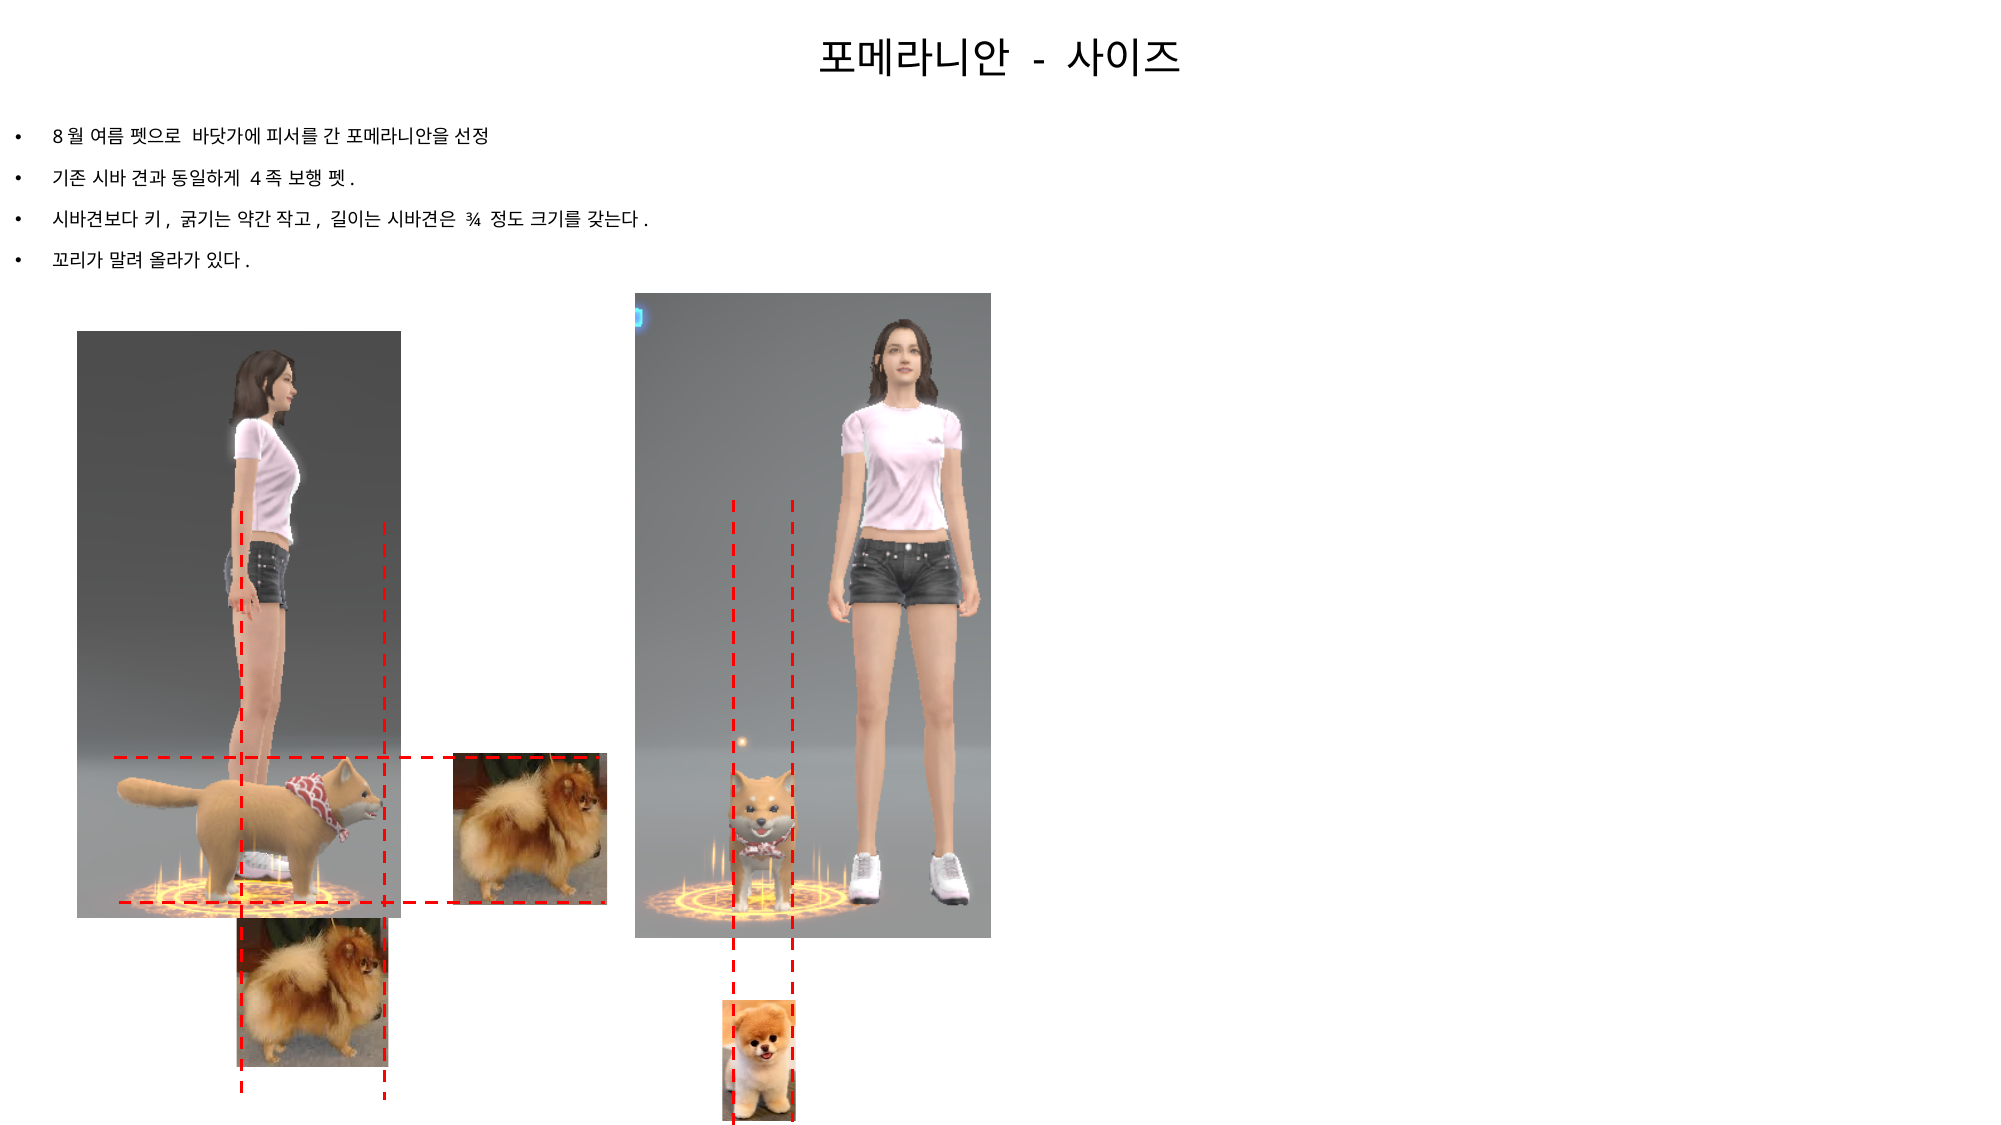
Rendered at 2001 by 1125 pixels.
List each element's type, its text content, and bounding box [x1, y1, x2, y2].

picture [77, 331, 401, 918]
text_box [113, 510, 605, 1103]
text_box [635, 293, 991, 1125]
text_box 8월 여름 펫으로 바닷가에 피서를 간 포메라니안을 선정 기존 시바 견과 동일하게 4족 보행 펫. 시바견보다 키, 굵기는 약간 작고, 길이는 시바견은 ¾ 정도 크기를 갖는다. 꼬리가 말려 올라가 있다. [0, 120, 2000, 408]
text_box 포메라니안 - 사이즈 [0, 0, 2000, 120]
